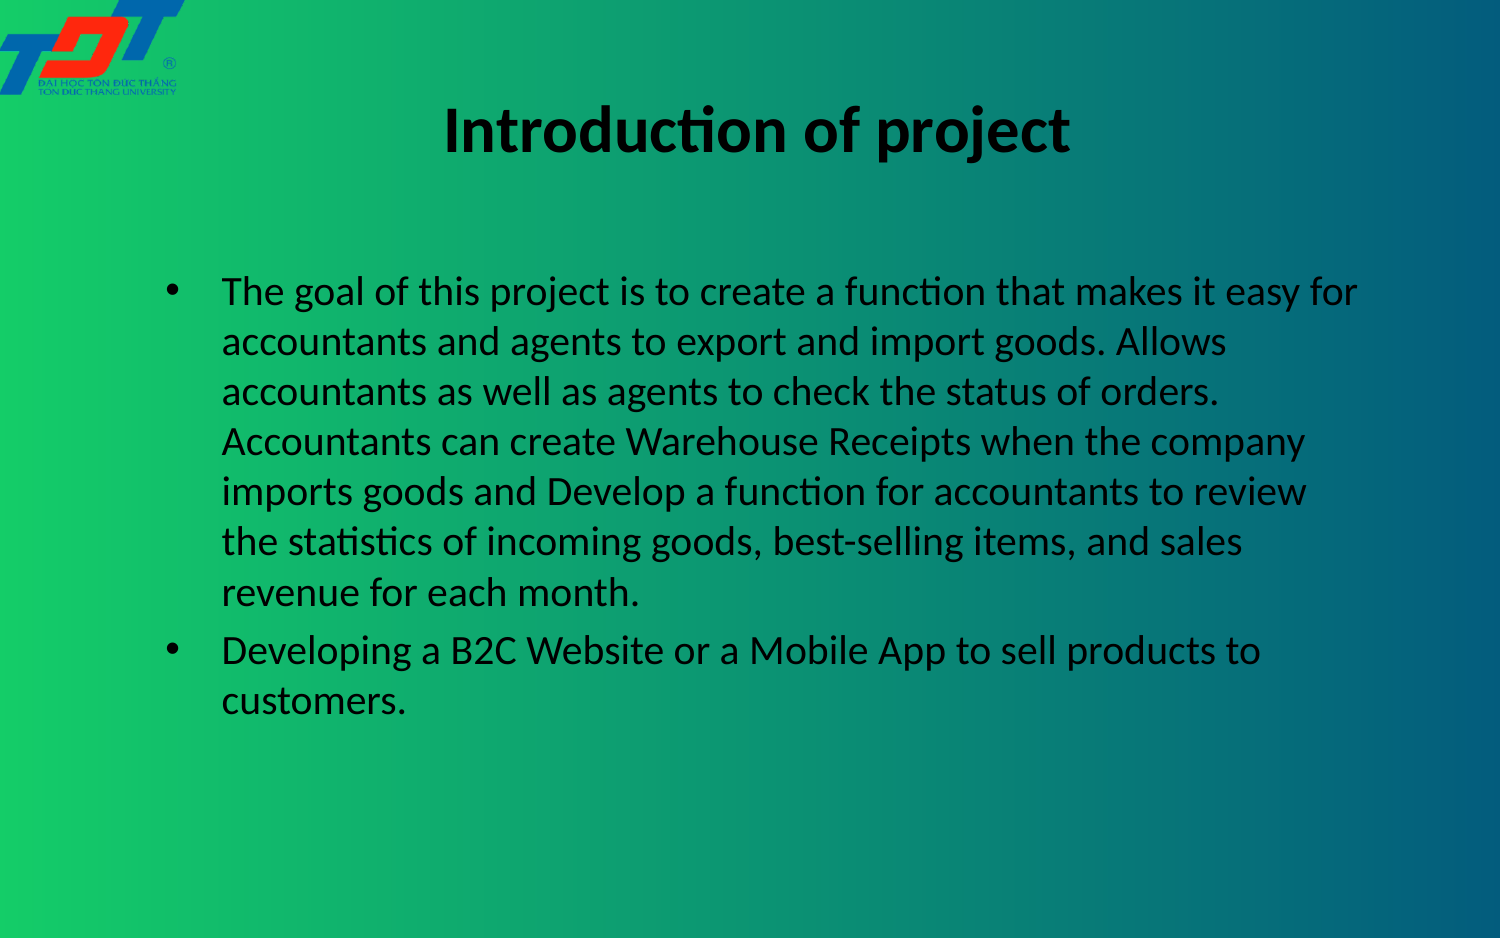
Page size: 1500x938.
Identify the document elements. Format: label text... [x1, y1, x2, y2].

text_box Introduction of project [92, 77, 1409, 178]
picture [0, 0, 185, 95]
list The goal of this project is to create a function that makes it easy for accountants and agents to export and import goods. Allows accountants as well as agents to check the status of orders. Accountants can create Warehouse Receipts when the company imports goods and Develop a function for accountants to review the statistics of incoming goods, best-selling items, and sales revenue for each month. Developing a B2C Website or a Mobile App to sell products to customers. [150, 256, 1384, 825]
